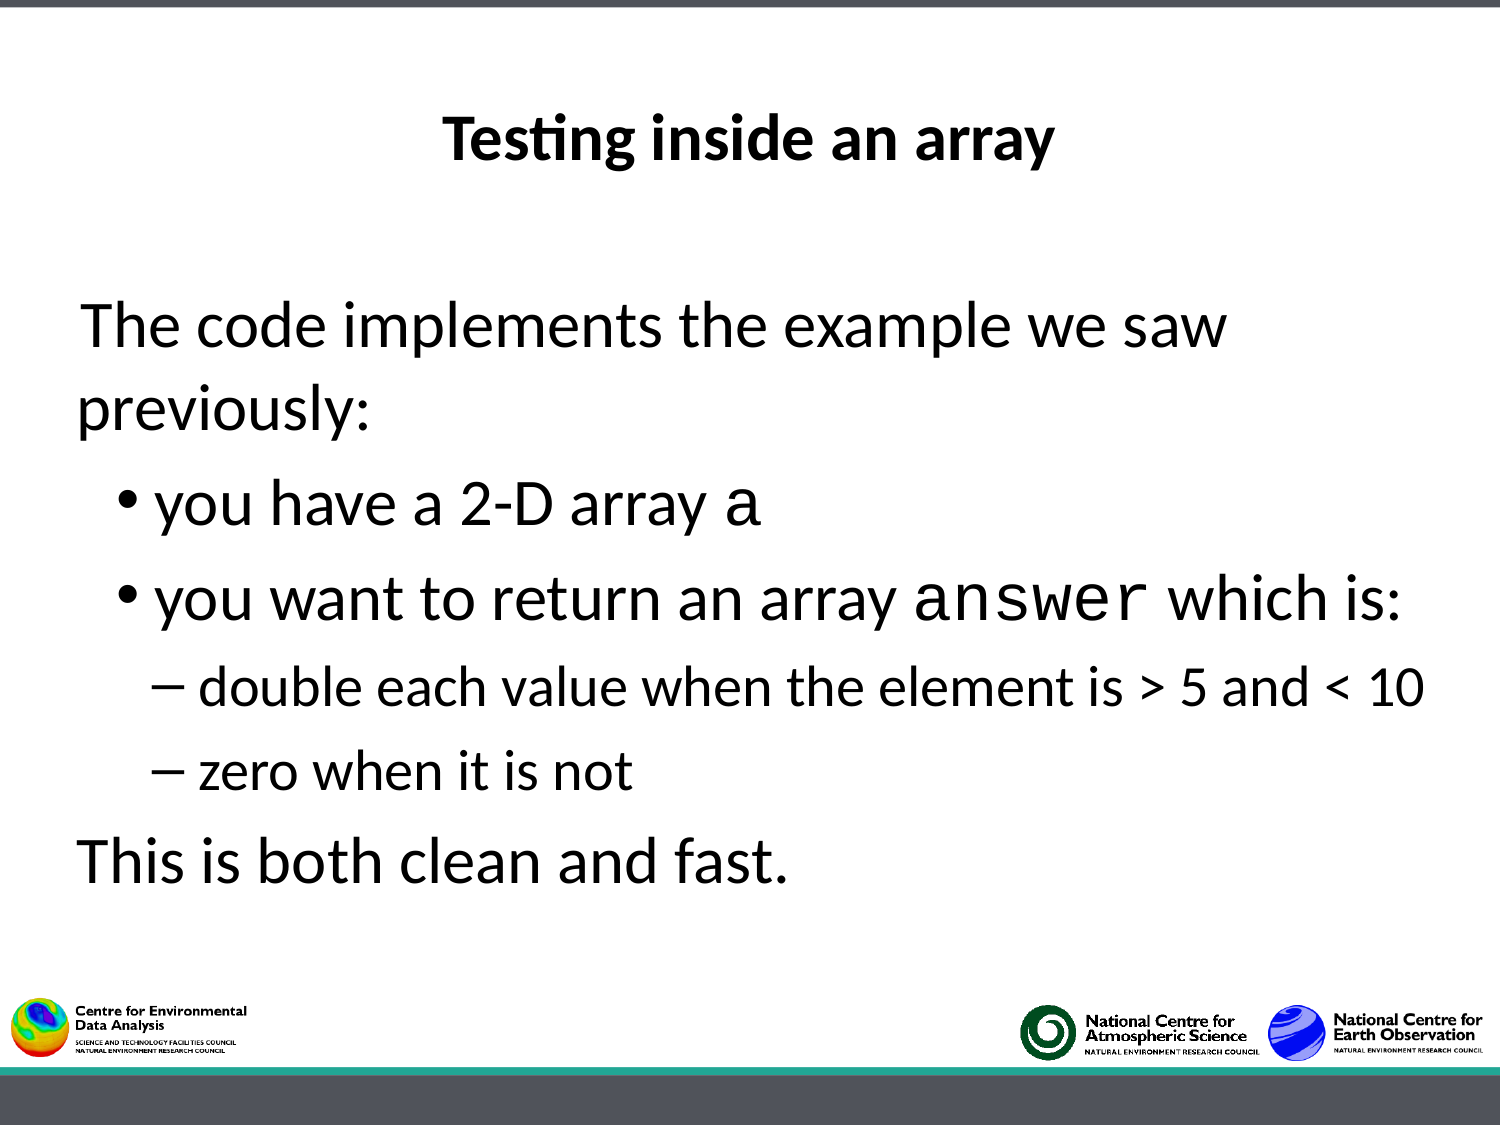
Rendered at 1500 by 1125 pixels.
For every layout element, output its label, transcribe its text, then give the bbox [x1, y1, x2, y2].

title Testing inside an array [75, 27, 1425, 250]
picture [0, 0, 1500, 1125]
text_box The code implements the example we saw previously: you have a 2-D array a you want to return an array answer which is: double each value when the element is > 5 and < 10 zero when it is not This is both clean and fast. [76, 278, 1459, 898]
